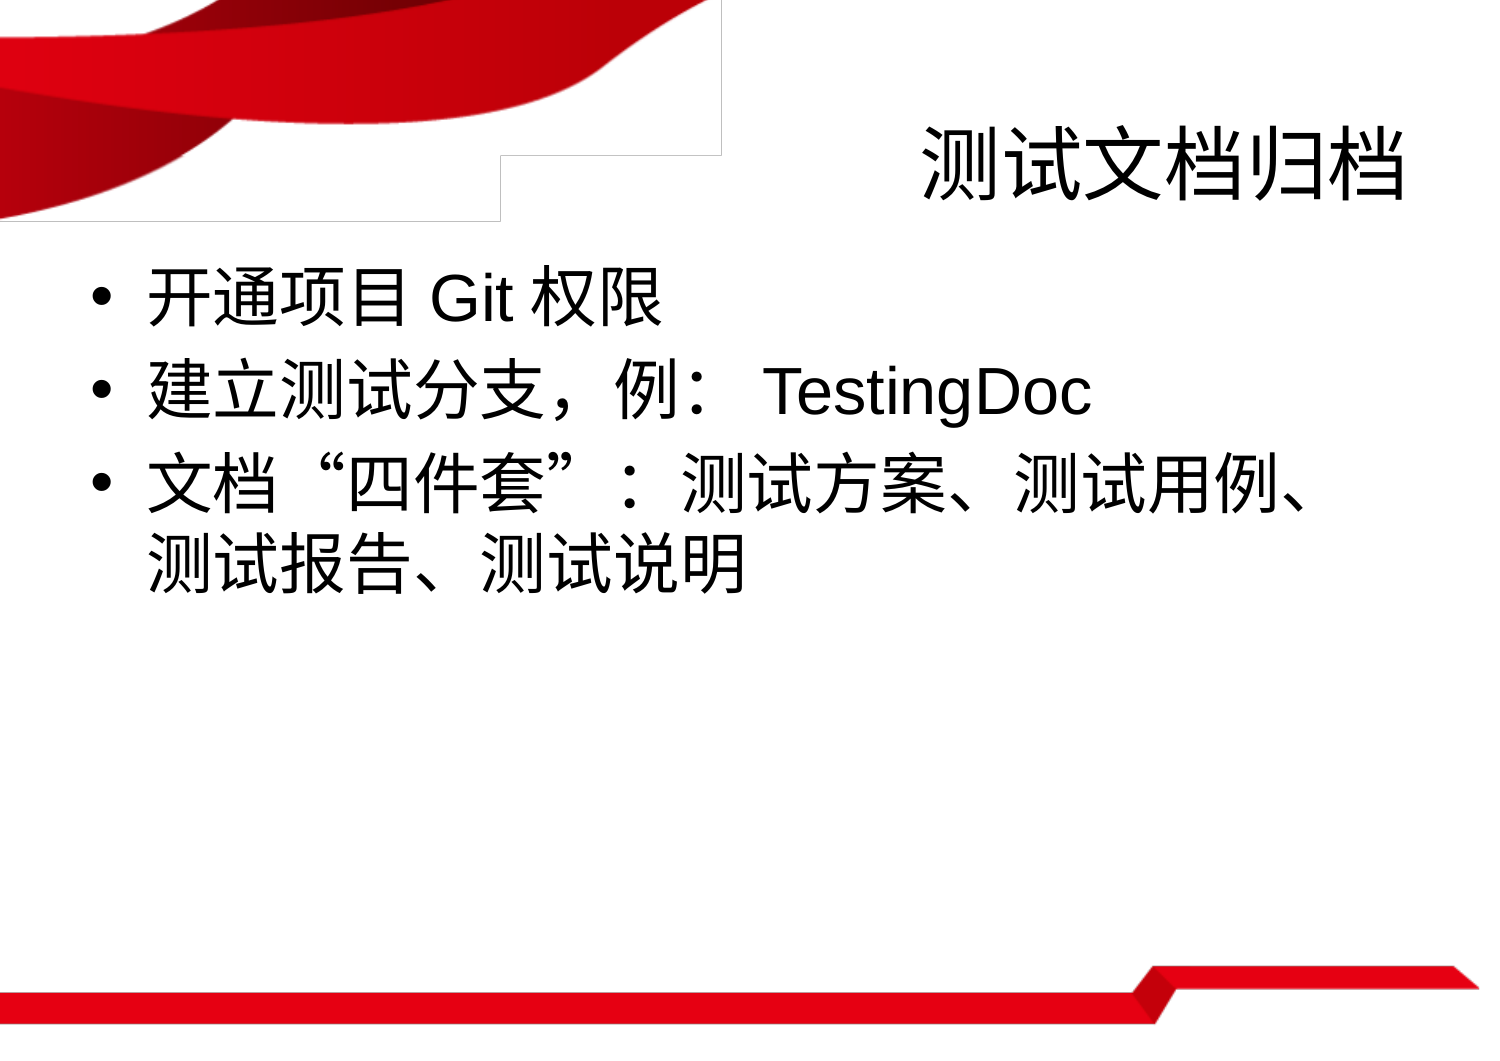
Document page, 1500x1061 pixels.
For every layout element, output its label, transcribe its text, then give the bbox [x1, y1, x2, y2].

title 测试文档归档 [75, 105, 1425, 220]
list 开通项目Git权限 建立测试分支，例：TestingDoc 文档“四件套”：测试方案、测试用例、测试报告、测试说明 [75, 247, 1425, 948]
